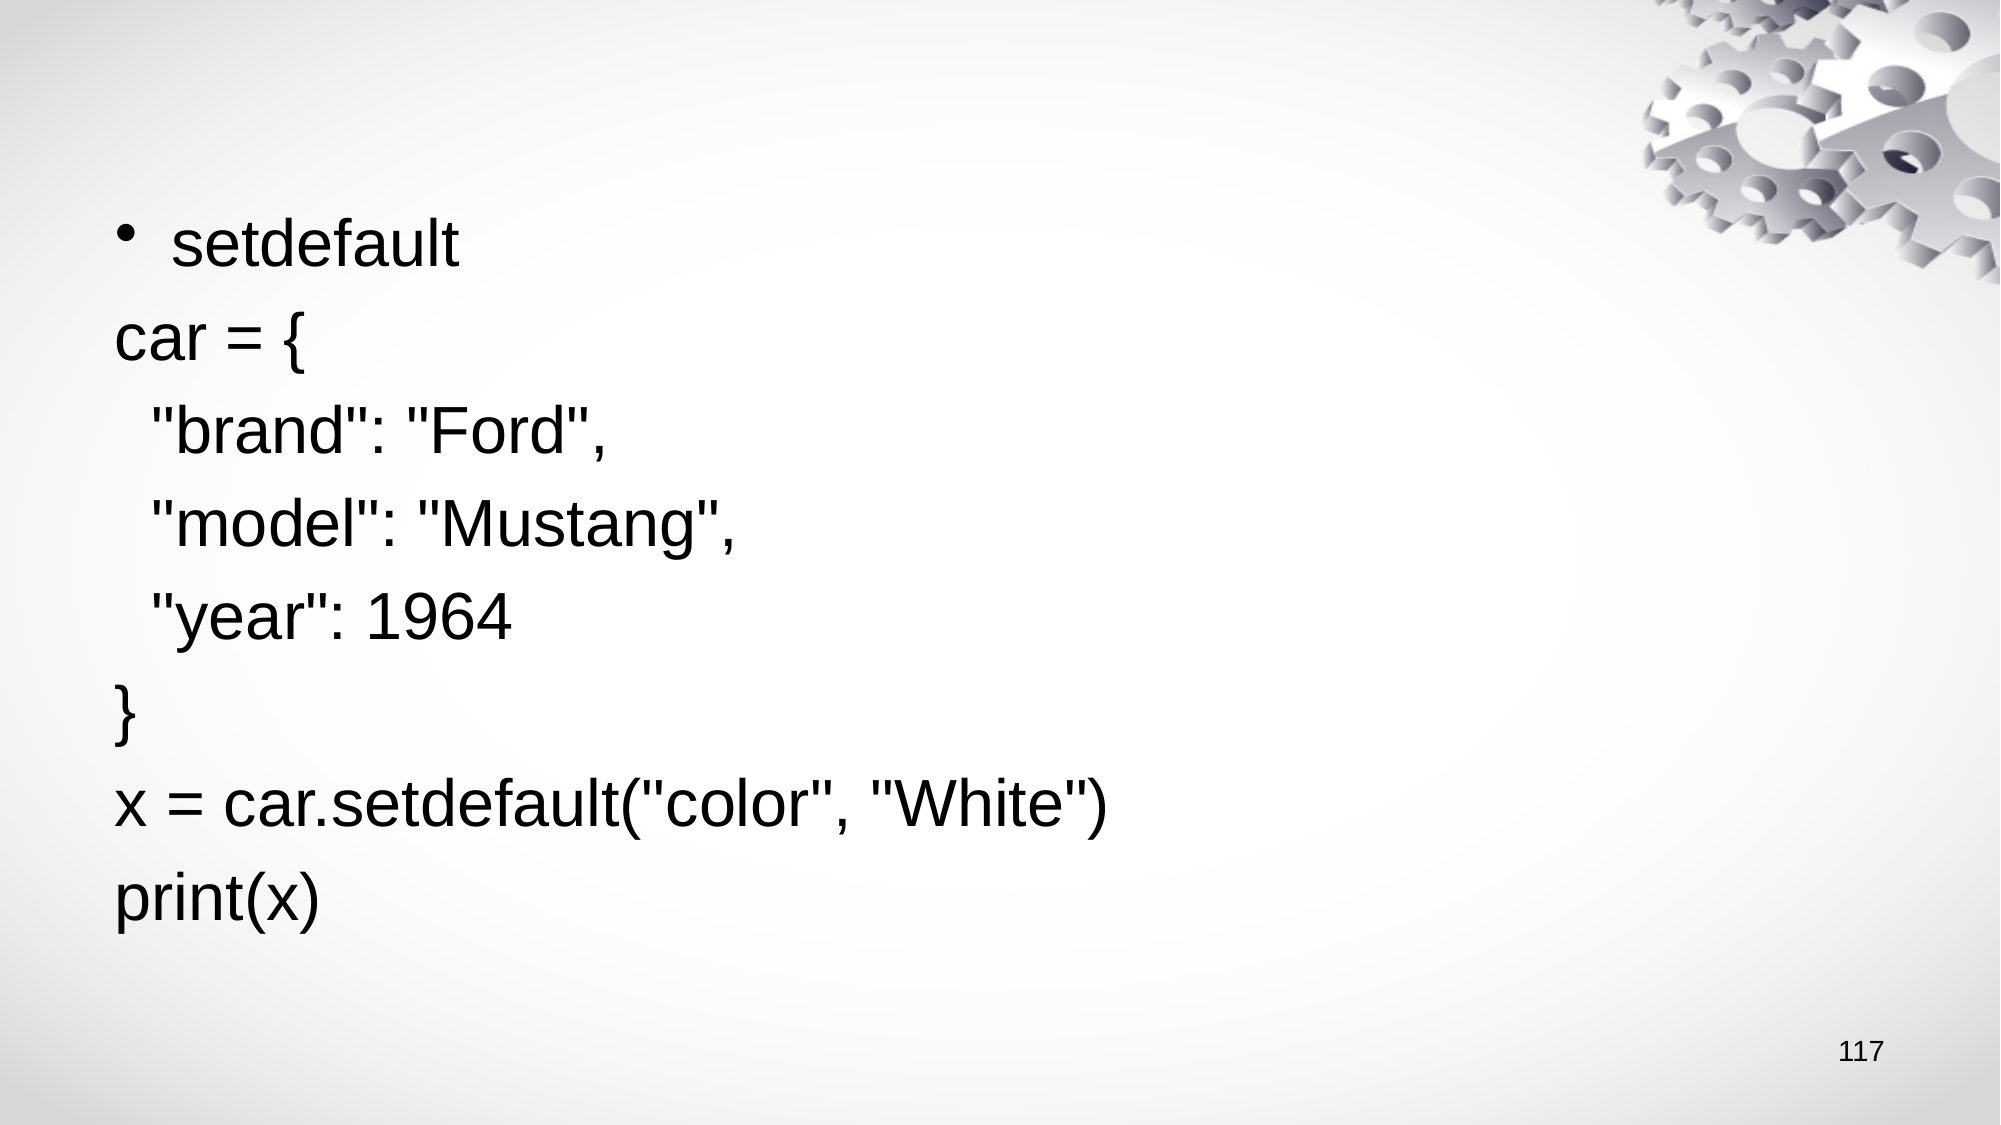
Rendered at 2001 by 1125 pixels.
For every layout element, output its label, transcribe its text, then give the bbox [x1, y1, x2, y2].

slide_number 117 [1433, 1024, 1900, 1103]
list setdefault car = { "brand": "Ford", "model": "Mustang", "year": 1964 } x = car.setdefault("color", "White") print(x) [99, 192, 1901, 1006]
picture [0, 0, 2000, 1125]
